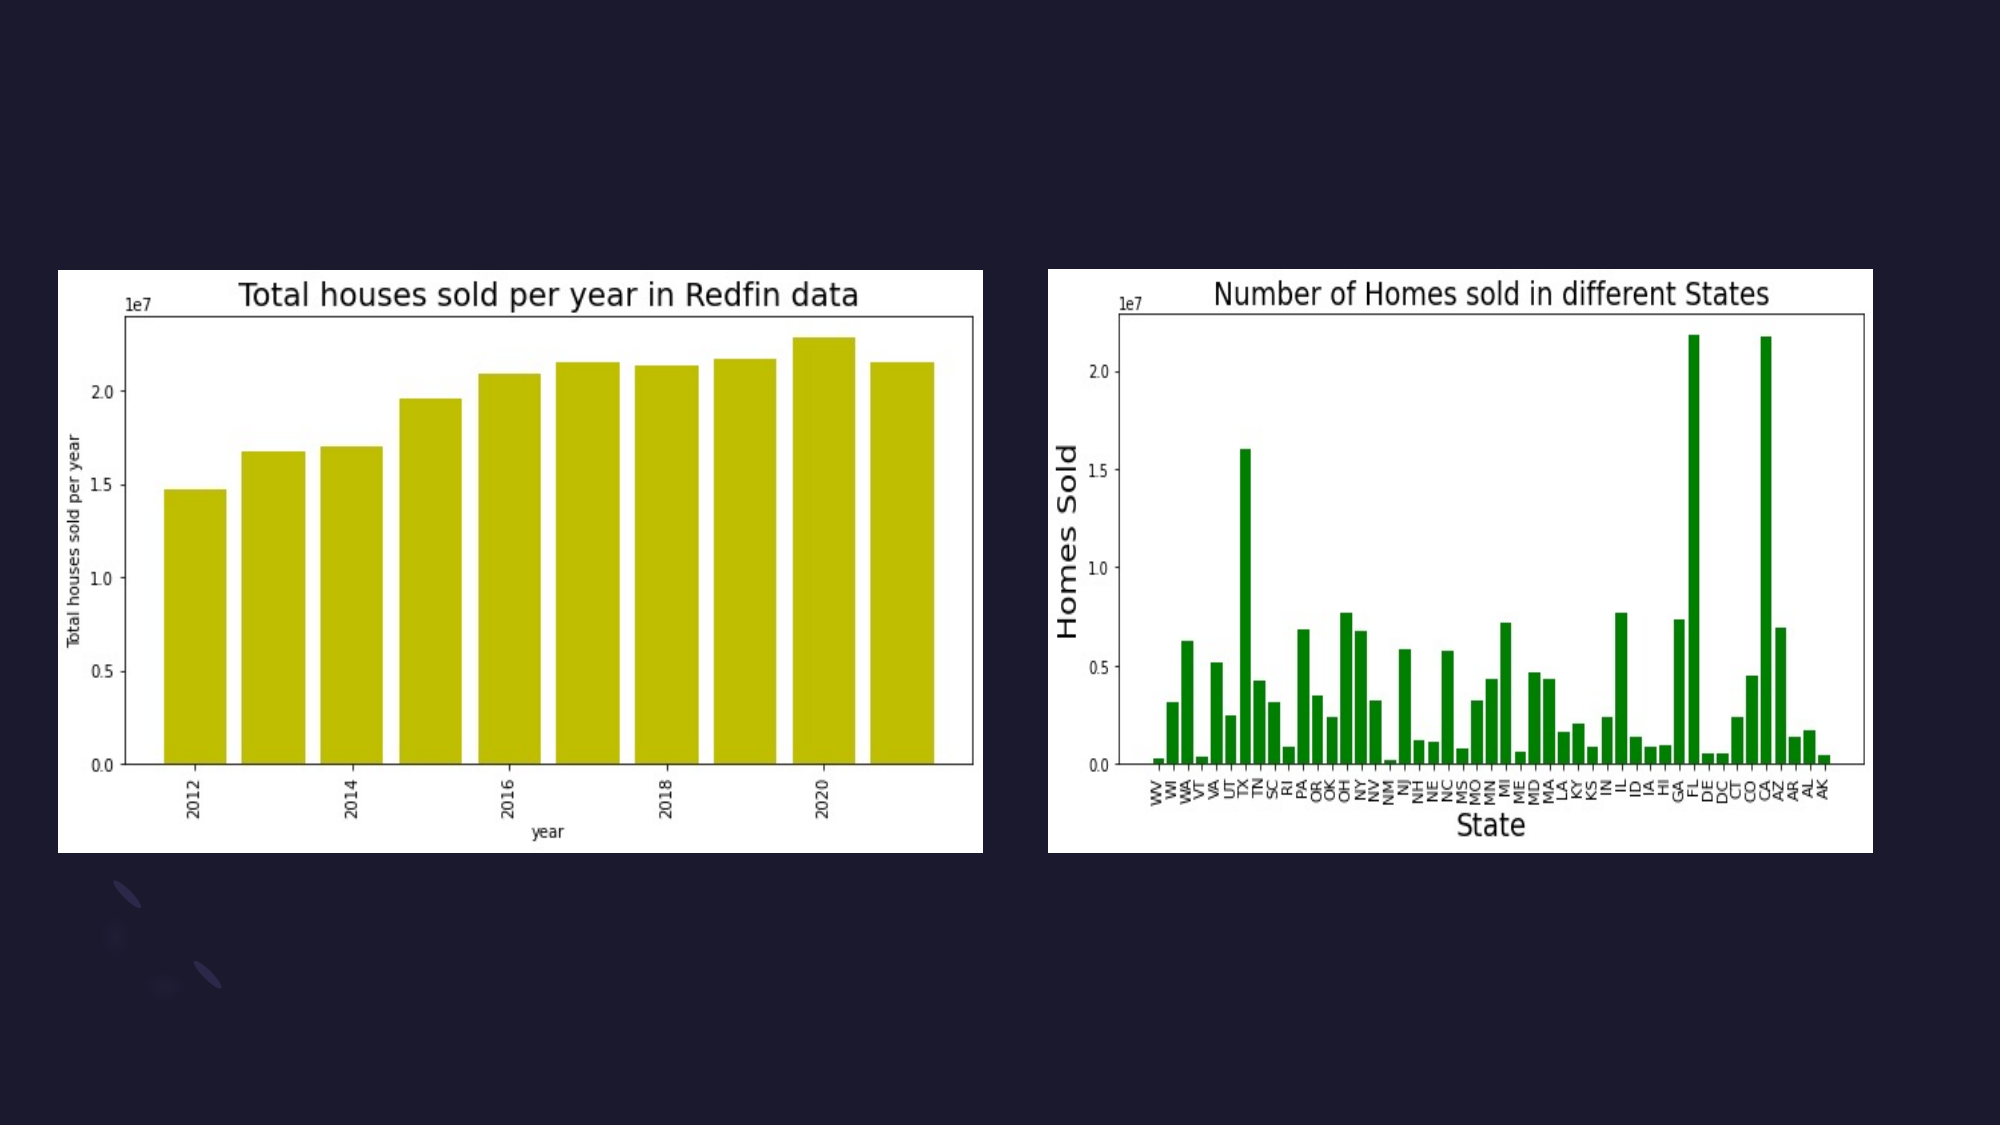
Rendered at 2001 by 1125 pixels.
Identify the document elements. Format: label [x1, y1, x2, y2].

picture [1048, 269, 1873, 853]
picture [58, 270, 983, 853]
